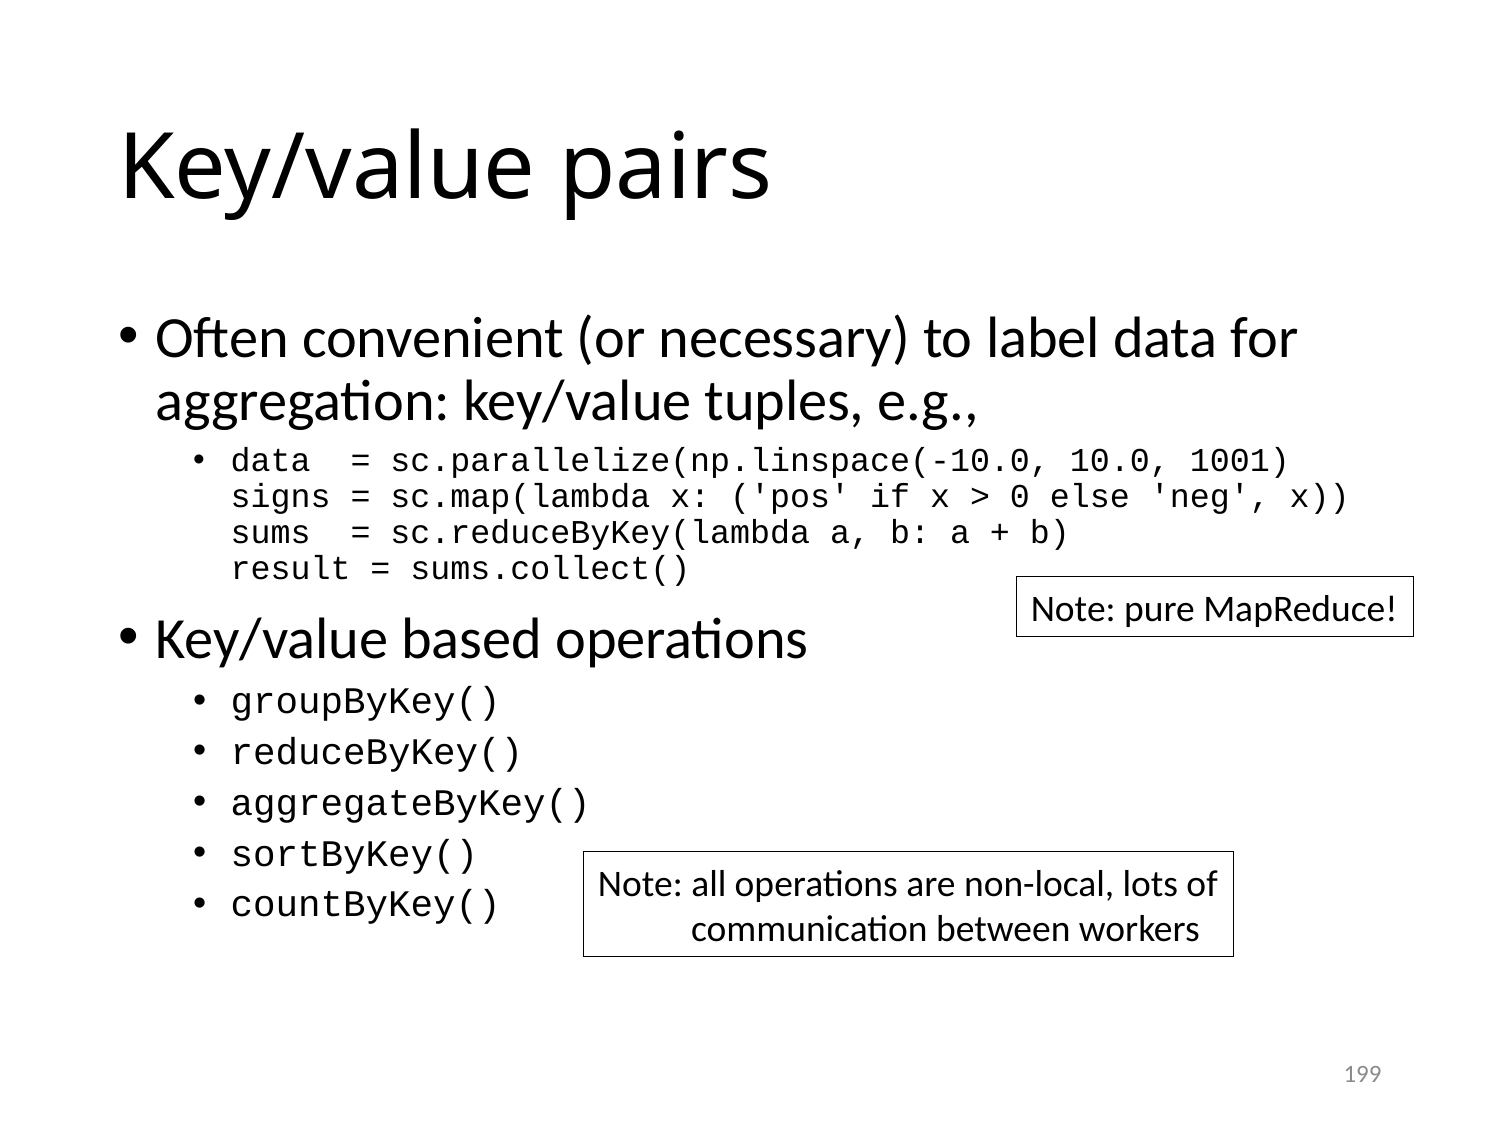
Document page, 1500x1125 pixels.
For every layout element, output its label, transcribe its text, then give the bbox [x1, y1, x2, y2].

slide_number 199 [1059, 1042, 1397, 1103]
text_box Note: pure MapReduce! [1016, 576, 1414, 637]
text_box Note: all operations are non-local, lots of communication between workers [583, 851, 1234, 957]
list Often convenient (or necessary) to label data for aggregation: key/value tuples, e.g., data = sc.parallelize(np.linspace(-10.0, 10.0, 1001) signs = sc.map(lambda x: ('pos' if x > 0 else 'neg', x)) sums = sc.reduceByKey(lambda a, b: a + b) result = sums.collect() Key/value based operations groupByKey() reduceByKey() aggregateByKey() sortByKey() countByKey() [103, 299, 1397, 1014]
title Key/value pairs [103, 59, 1397, 278]
